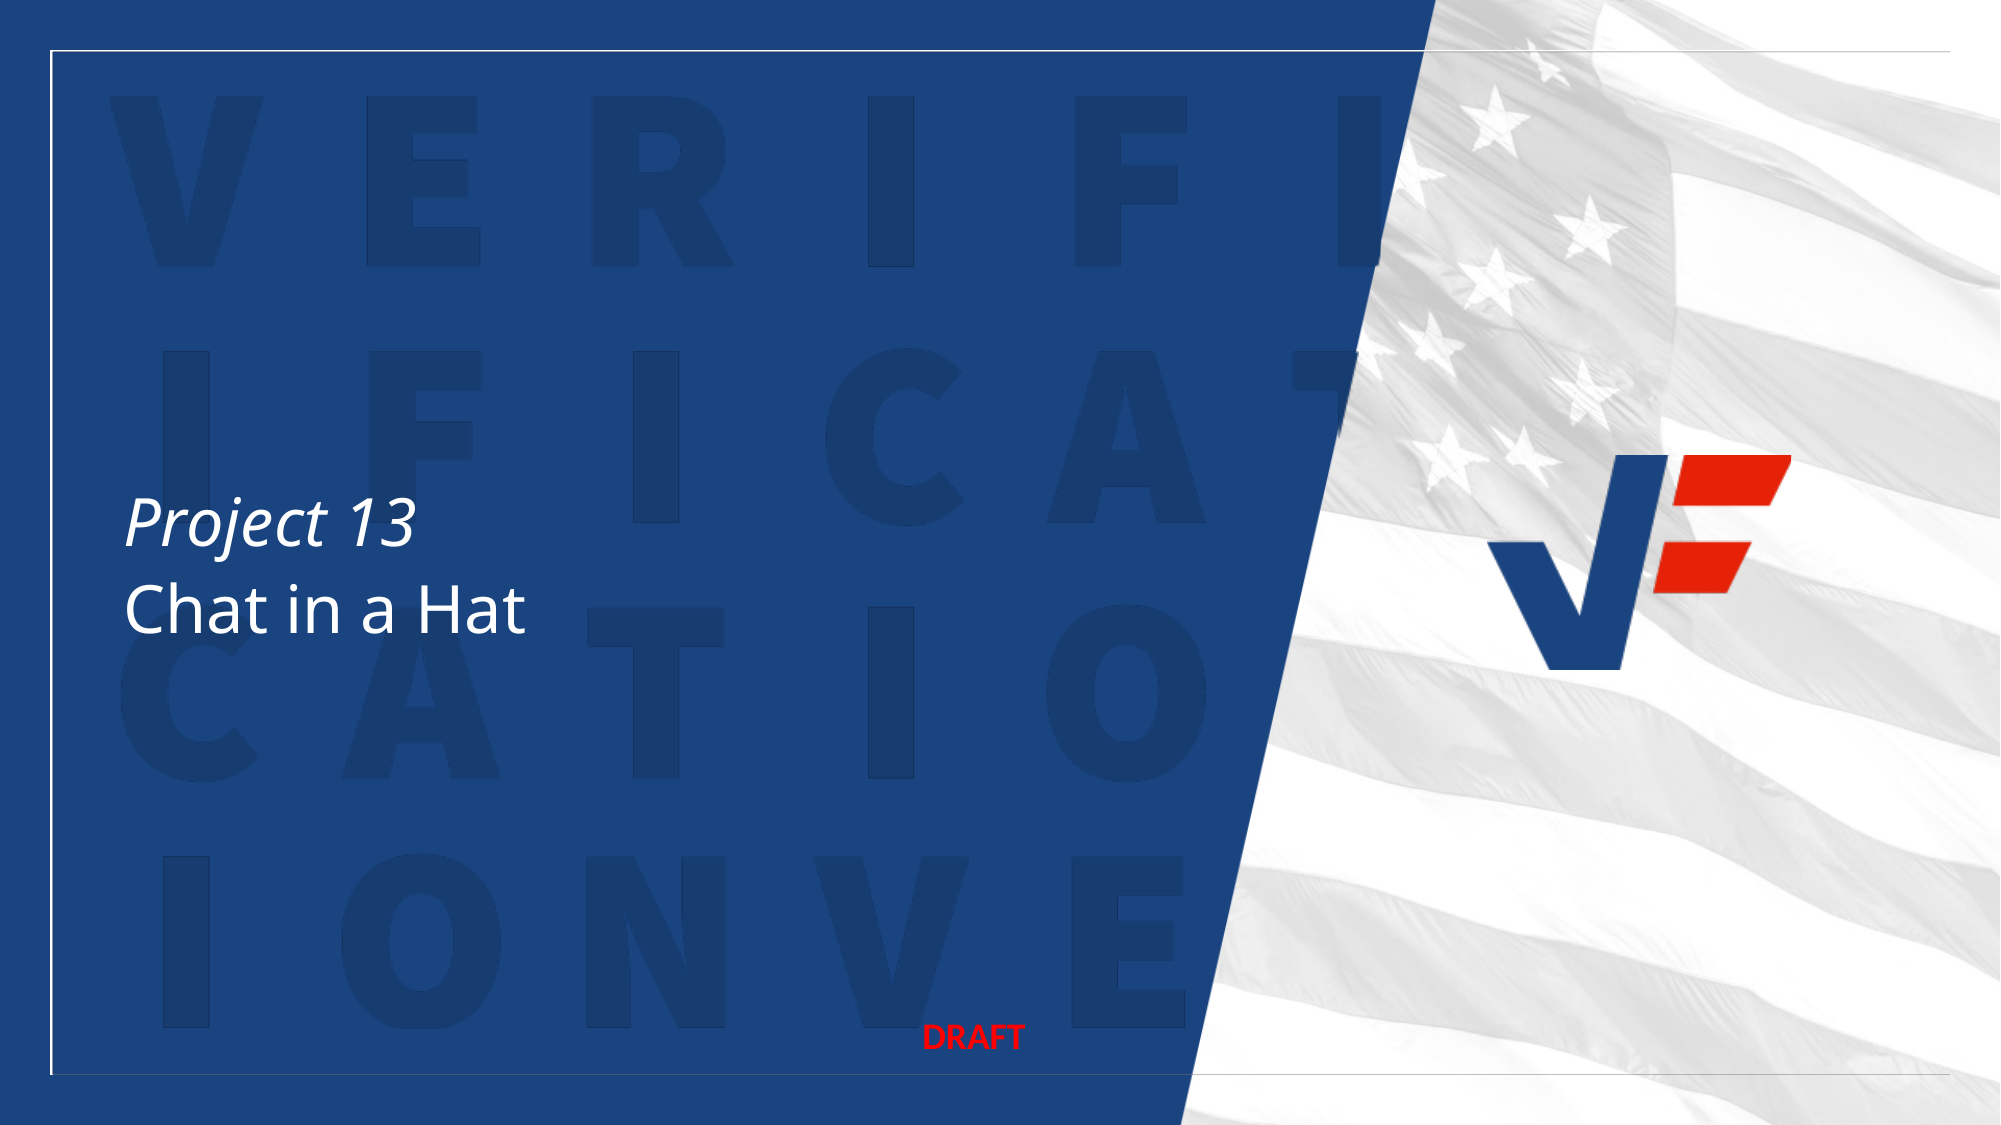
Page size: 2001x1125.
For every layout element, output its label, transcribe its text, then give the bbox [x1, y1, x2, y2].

text_box Project 13 Chat in a Hat [108, 464, 1109, 655]
text_box DRAFT [745, 1004, 1203, 1065]
picture [0, 0, 2000, 1125]
